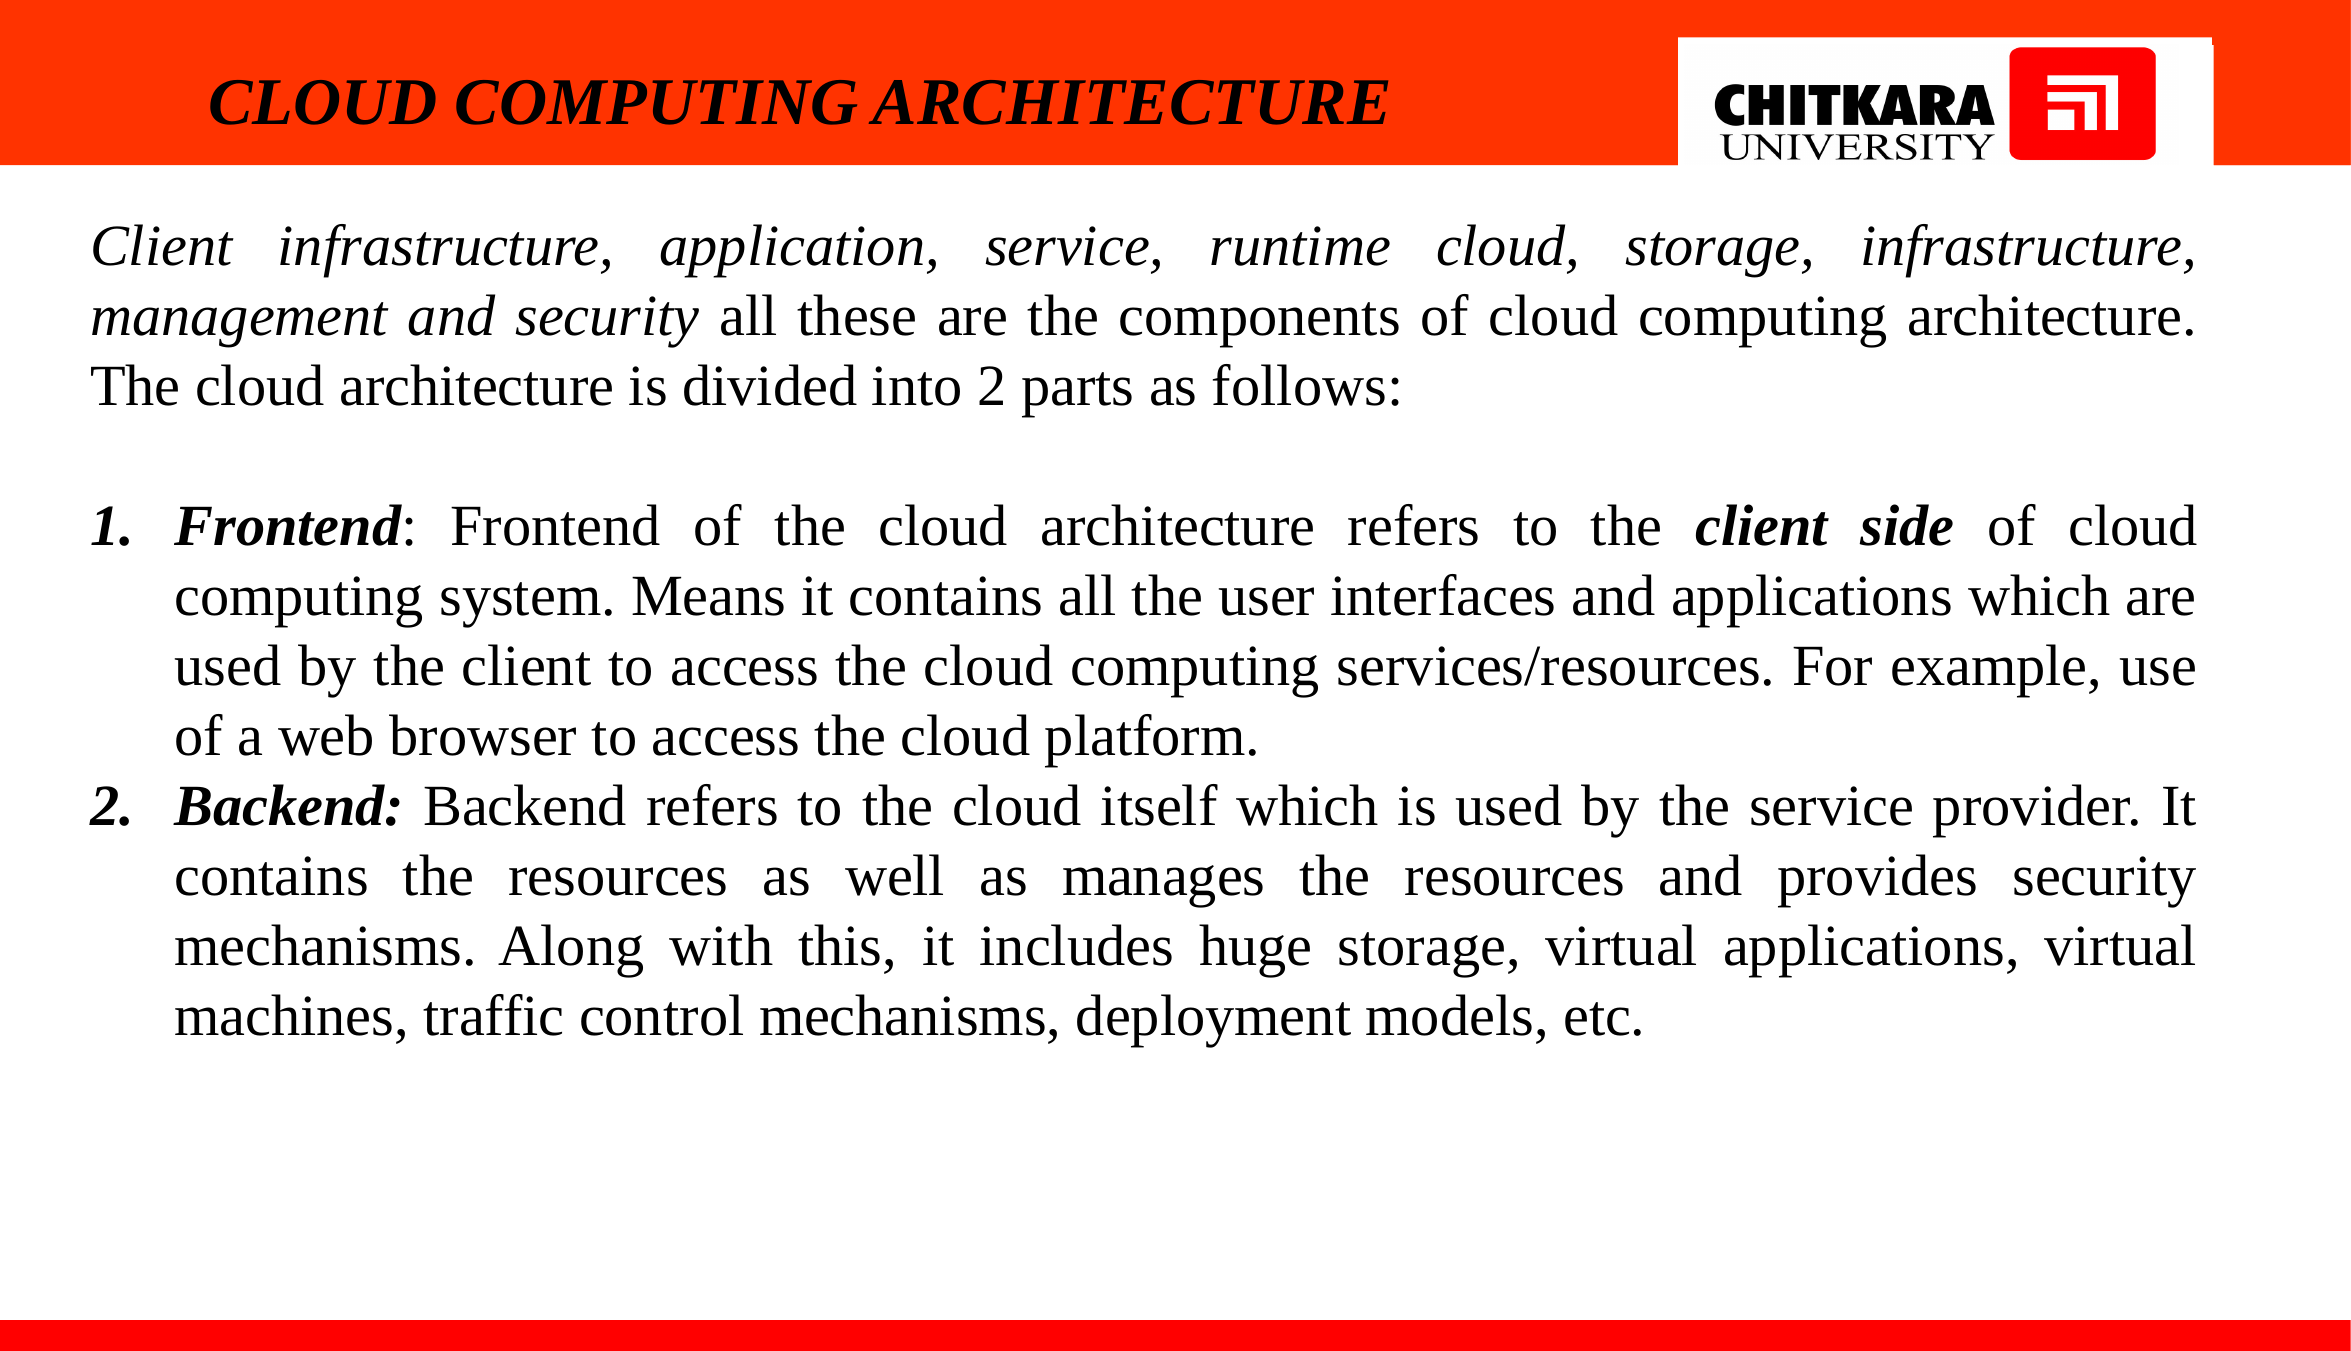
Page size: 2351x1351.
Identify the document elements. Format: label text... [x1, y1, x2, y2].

picture [1684, 44, 2179, 165]
text_box Client infrastructure, application, service, runtime cloud, storage, infrastructure, management and security all these are the components of cloud computing architecture. The cloud architecture is divided into 2 parts as follows: Frontend: Frontend of the cloud architecture refers to the client side of cloud computing system. Means it contains all the user interfaces and applications which are used by the client to access the cloud computing services/resources. For example, use of a web browser to access the cloud platform. Backend: Backend refers to the cloud itself which is used by the service provider. It contains the resources as well as manages the resources and provides security mechanisms. Along with this, it includes huge storage, virtual applications, virtual machines, traffic control mechanisms, deployment models, etc. [75, 200, 2213, 1335]
text_box CLOUD COMPUTING ARCHITECTURE [112, 50, 1488, 145]
